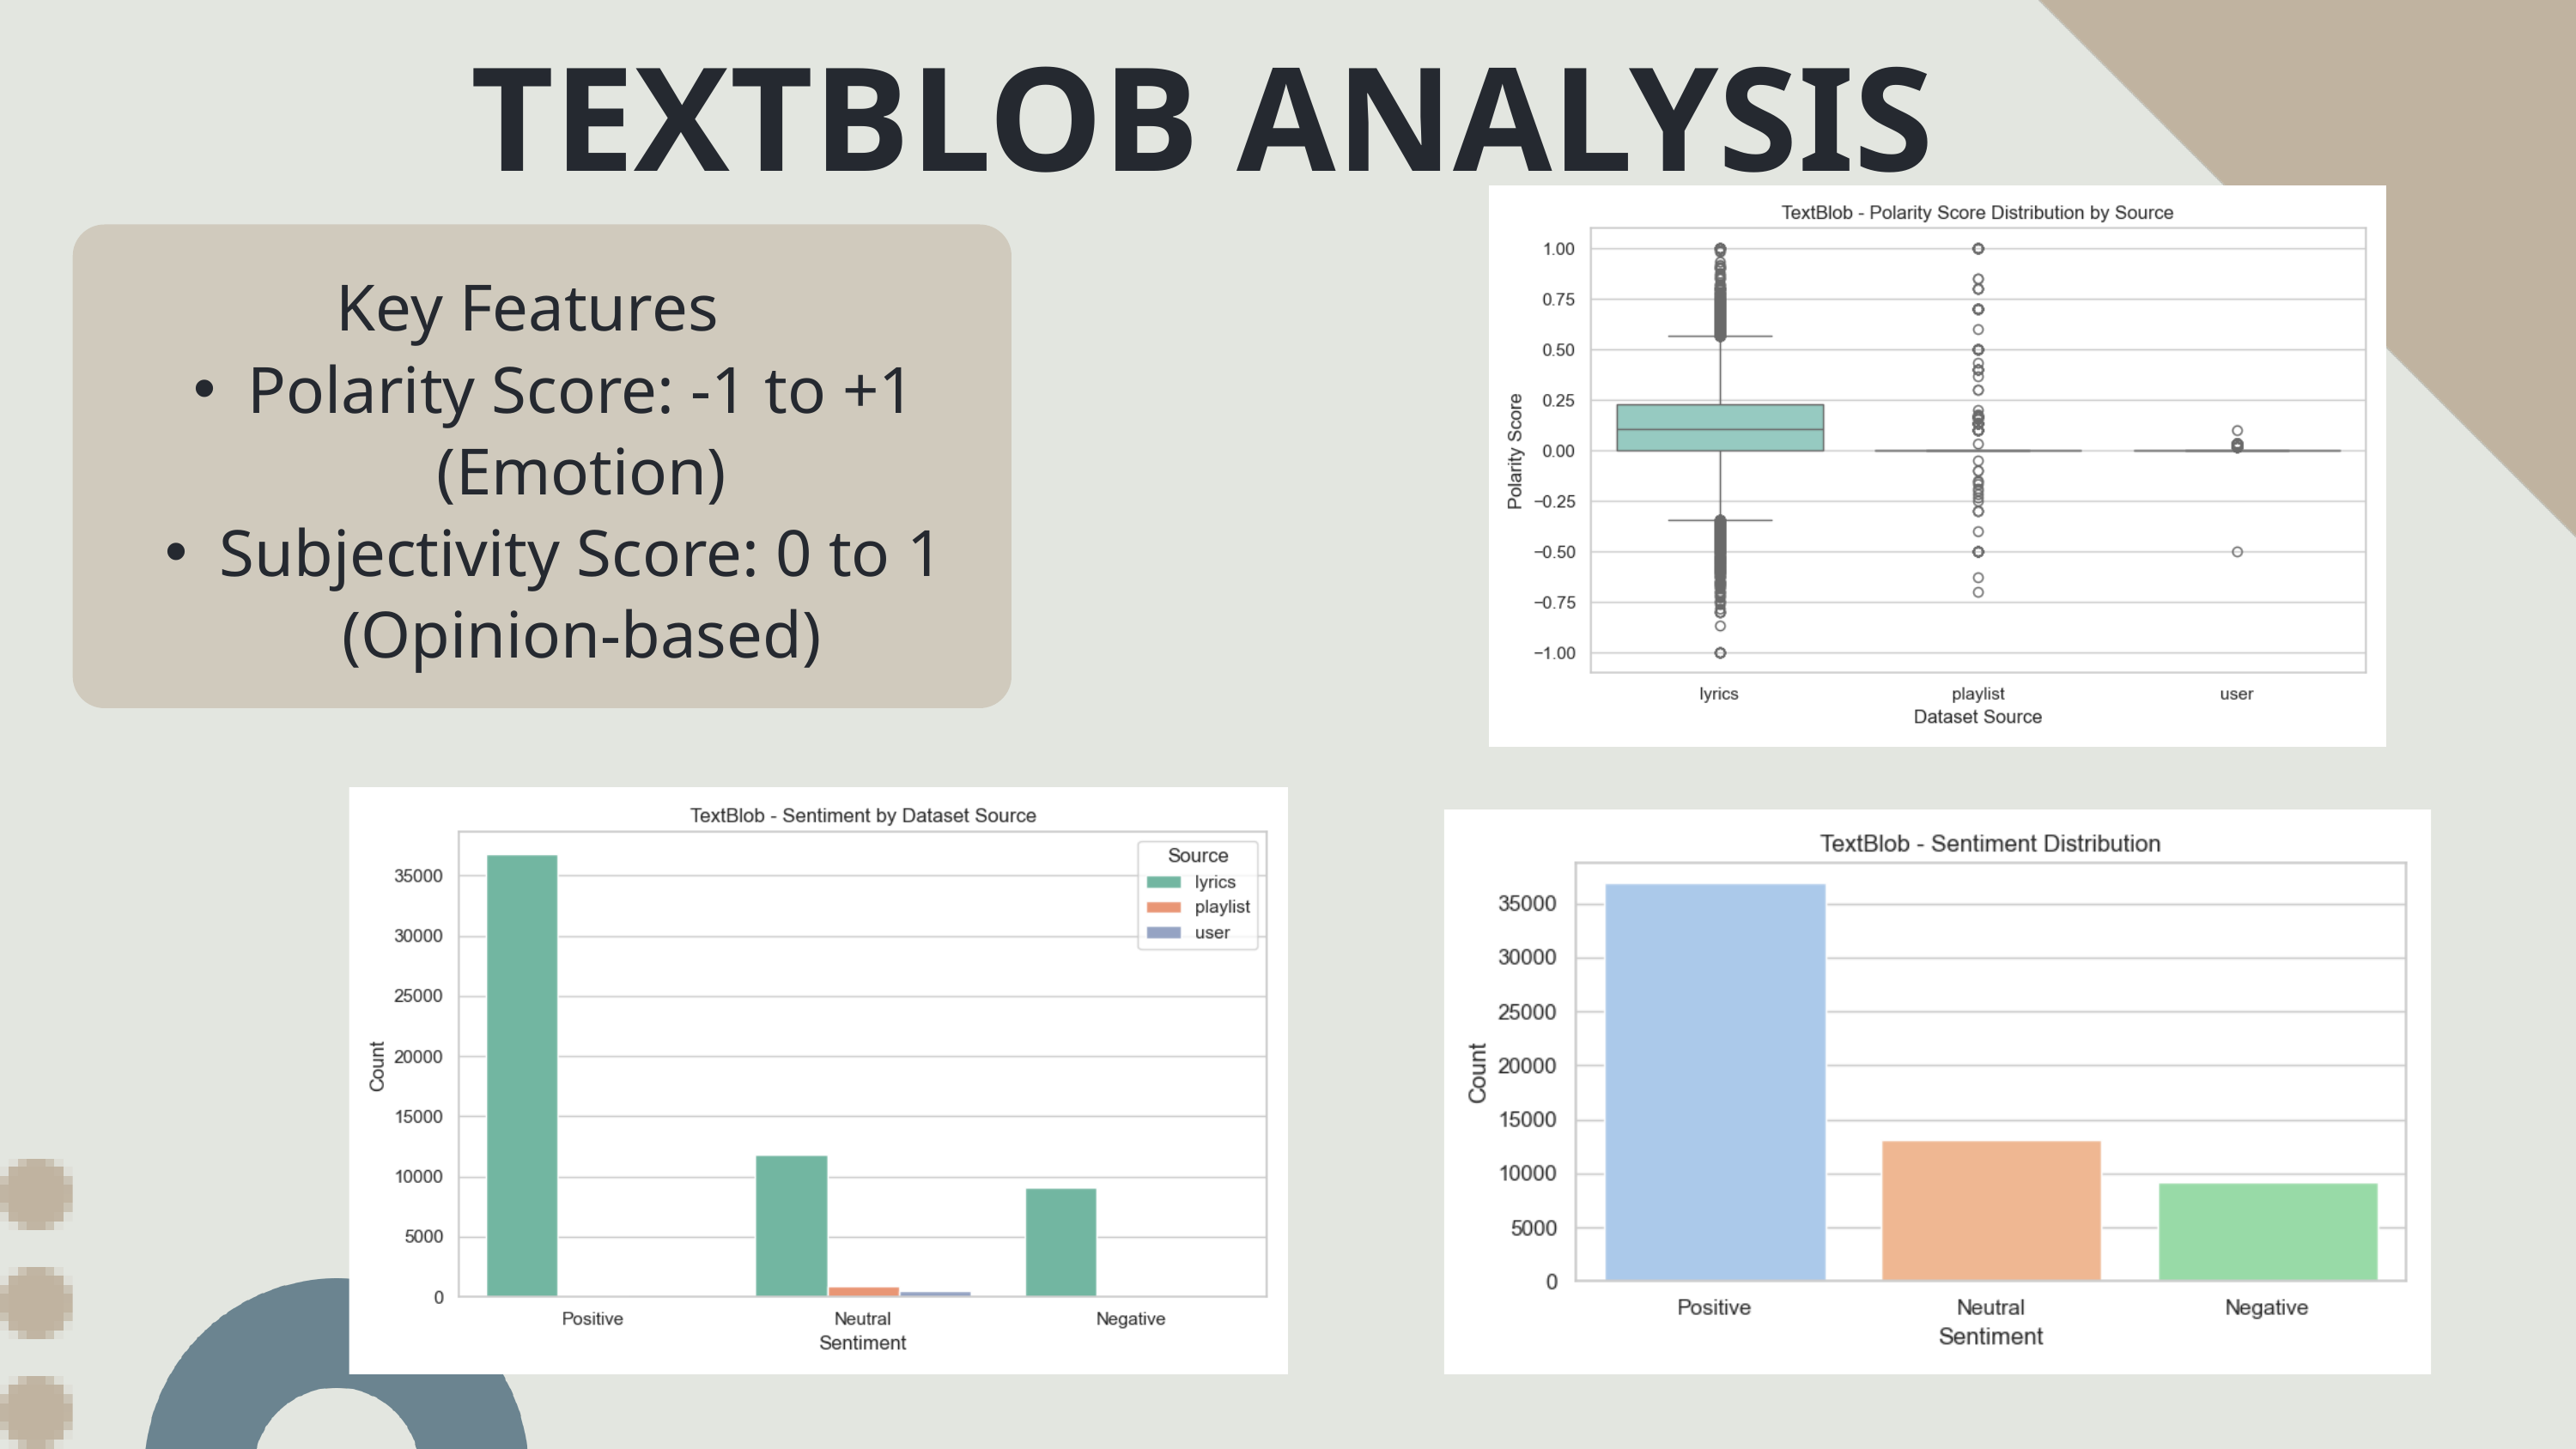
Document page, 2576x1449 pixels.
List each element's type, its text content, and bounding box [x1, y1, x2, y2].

text_box [2021, 0, 2576, 562]
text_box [72, 224, 1012, 709]
text_box [349, 787, 1289, 1374]
text_box TEXTBLOB ANALYSIS [466, 84, 1938, 315]
text_box [1443, 809, 2432, 1374]
text_box [0, 1159, 73, 1449]
text_box [144, 1278, 528, 1449]
text_box [1489, 185, 2386, 747]
